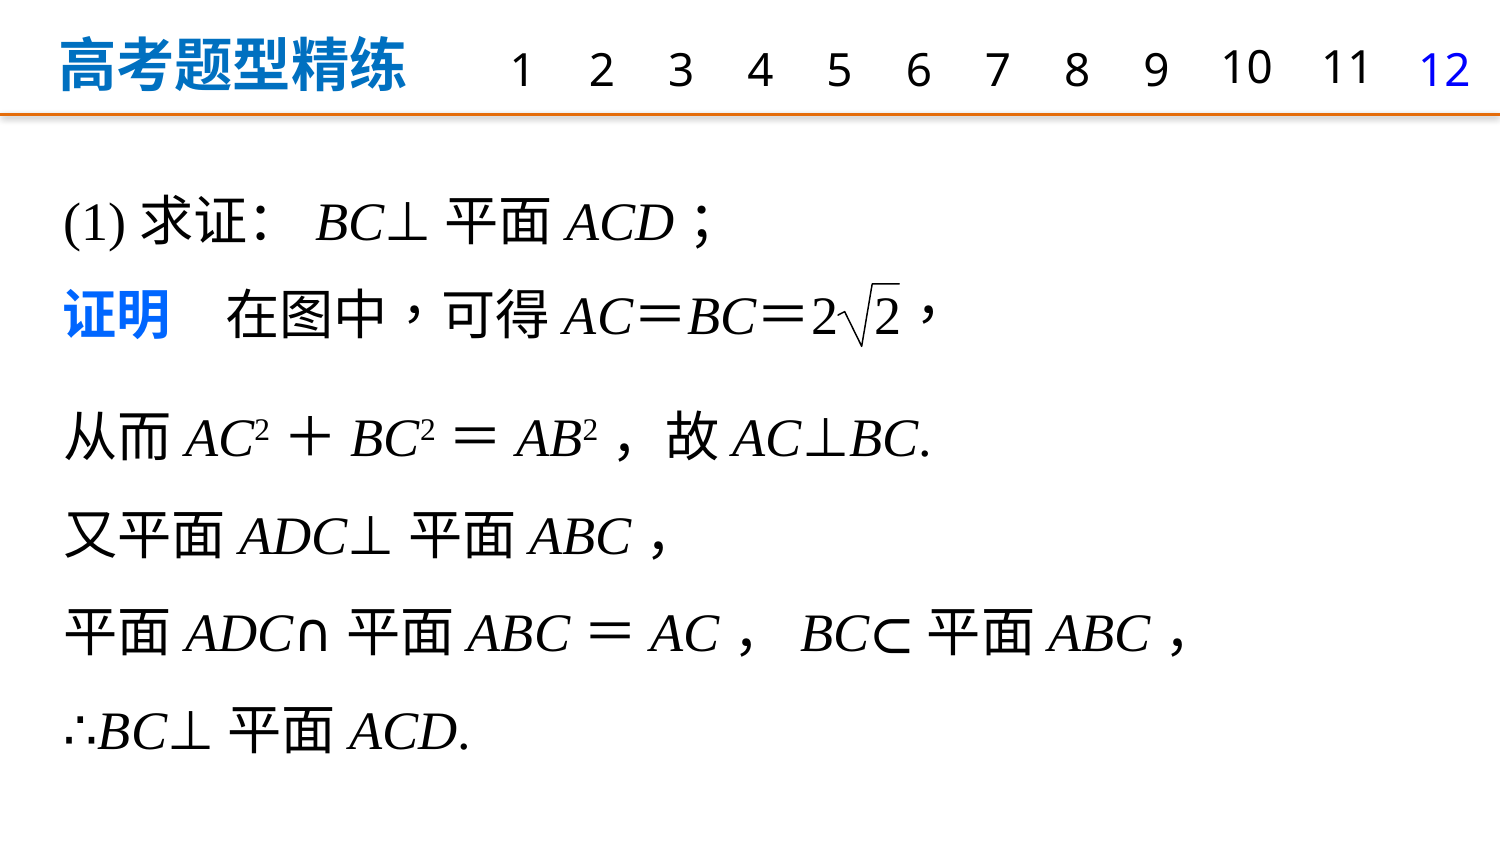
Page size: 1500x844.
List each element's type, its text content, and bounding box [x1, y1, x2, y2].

text_box 高考题型精练 [43, 20, 423, 105]
text_box 从而AC2＋BC2＝AB2，故AC⊥BC. 又平面ADC⊥平面ABC， 平面ADC∩平面ABC＝AC，BC⊂平面ABC， ∴BC⊥平面ACD. [48, 362, 1378, 768]
text_box 9 [1121, 36, 1192, 106]
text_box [62, 266, 1062, 423]
text_box 12 [1402, 36, 1486, 106]
text_box 4 [725, 36, 796, 106]
text_box 11 [1301, 36, 1394, 101]
text_box 5 [804, 36, 875, 106]
text_box 8 [1042, 36, 1113, 106]
text_box (1)求证：BC⊥平面ACD； [48, 146, 1459, 259]
text_box 1 [488, 36, 558, 106]
text_box 3 [646, 36, 716, 106]
text_box 2 [567, 36, 637, 106]
text_box 7 [963, 36, 1033, 106]
text_box 6 [884, 36, 954, 106]
text_box 10 [1201, 36, 1293, 101]
